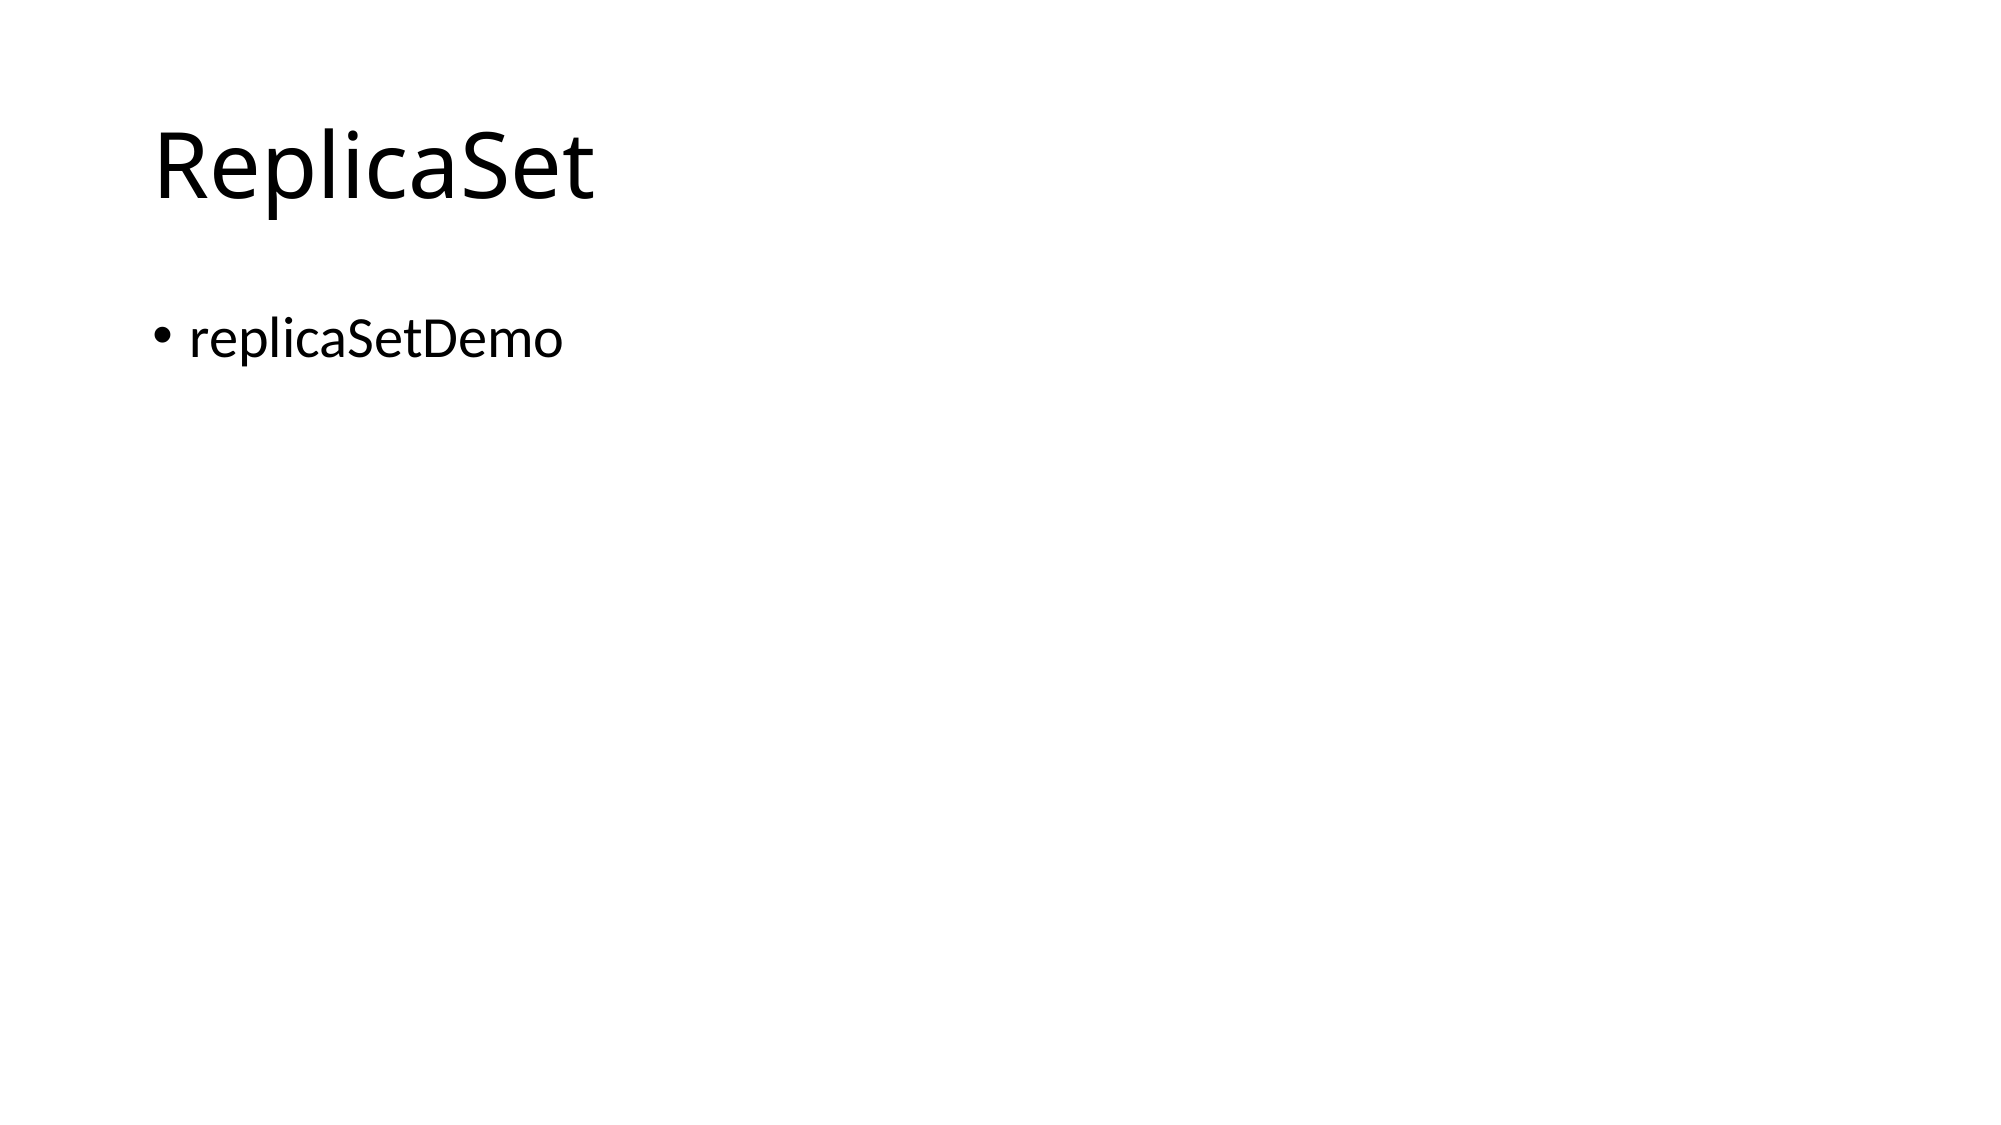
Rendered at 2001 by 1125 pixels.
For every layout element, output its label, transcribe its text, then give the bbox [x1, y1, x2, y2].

title ReplicaSet [137, 59, 1863, 278]
list replicaSetDemo [137, 299, 1863, 1014]
